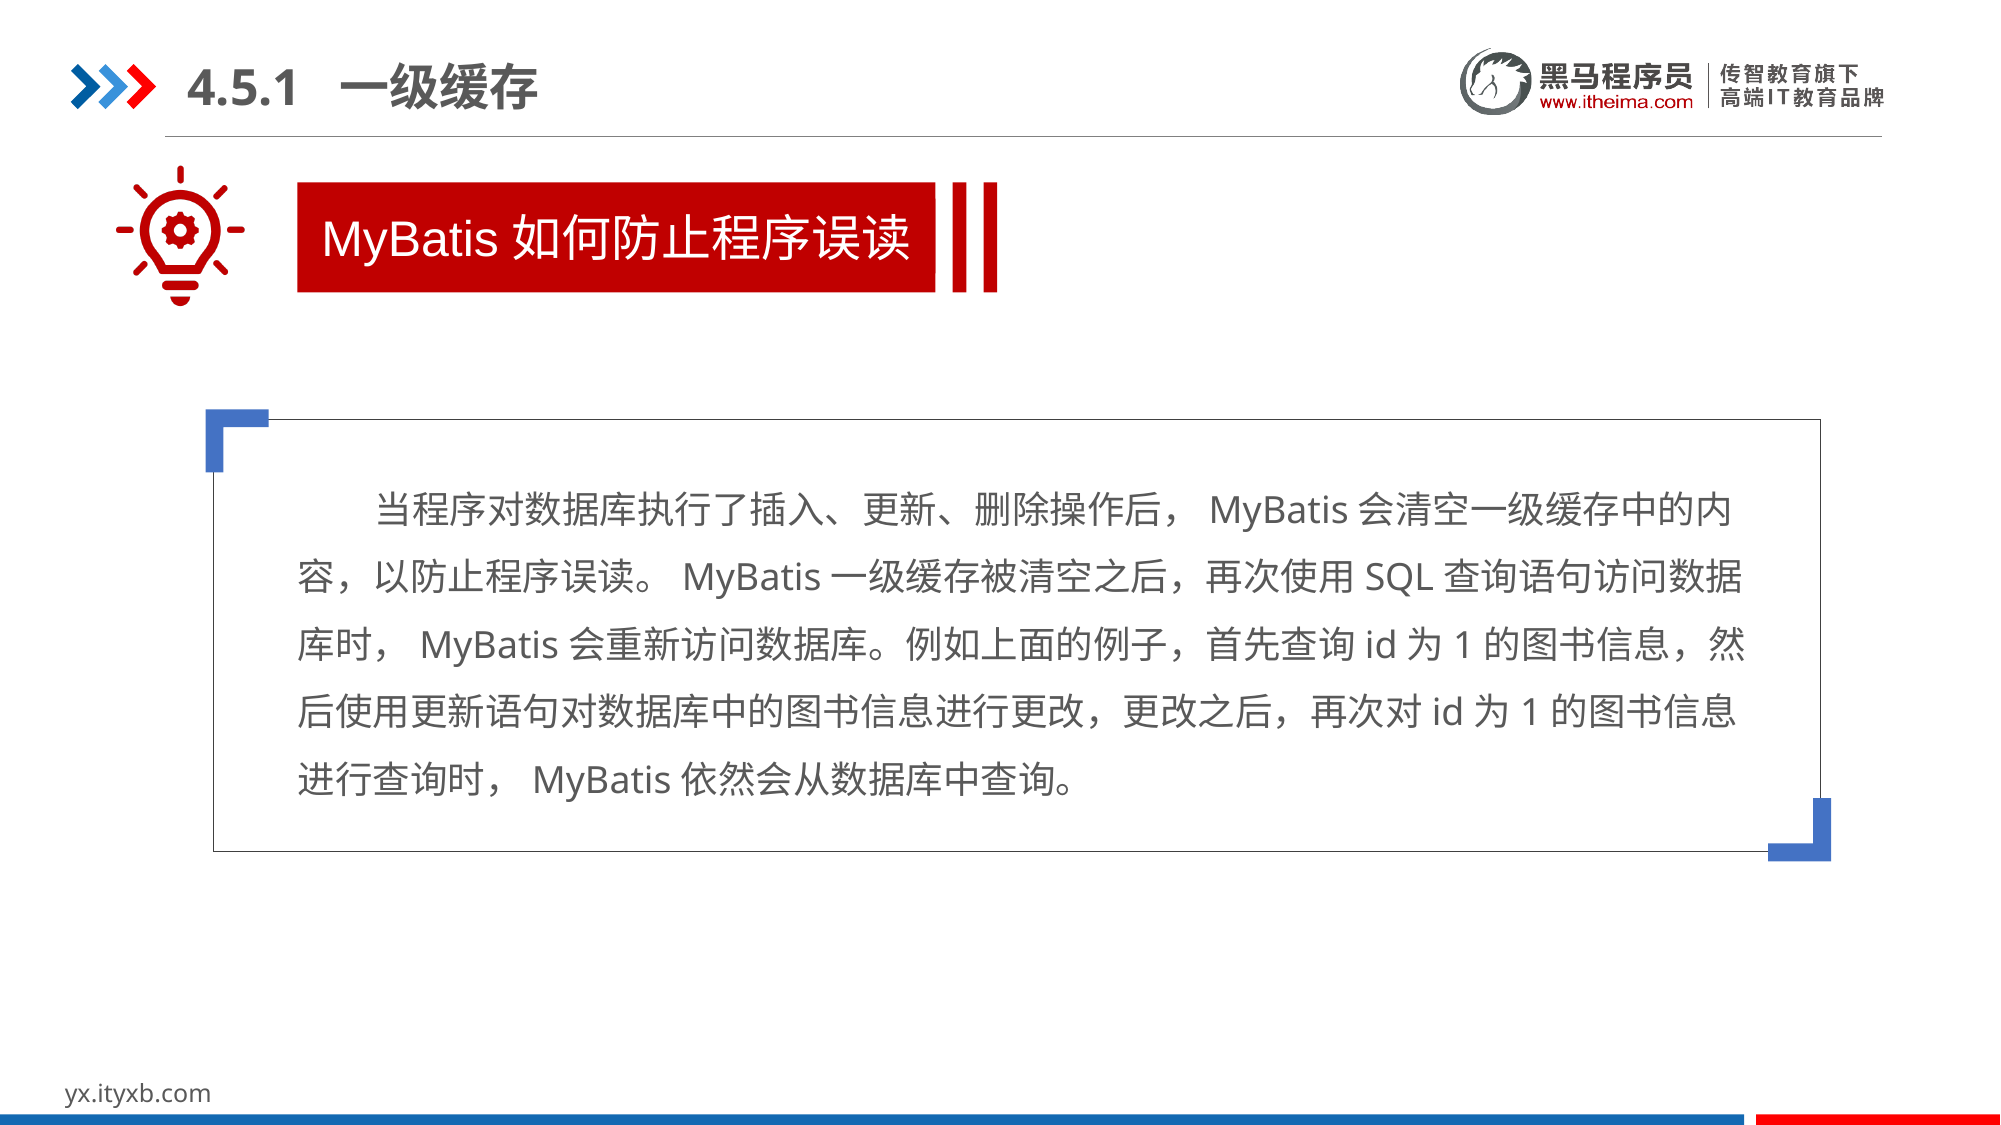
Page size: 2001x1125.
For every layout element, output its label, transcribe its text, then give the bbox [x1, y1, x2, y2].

picture [1460, 48, 1887, 115]
text_box [952, 181, 967, 293]
text_box [204, 408, 270, 473]
text_box MyBatis如何防止程序误读 [306, 198, 936, 274]
text_box [1767, 797, 1832, 862]
text_box [982, 181, 998, 293]
text_box [213, 418, 1821, 852]
picture [104, 159, 259, 315]
text_box 4.5.1 一级缓存 [187, 43, 576, 127]
text_box [296, 181, 936, 293]
